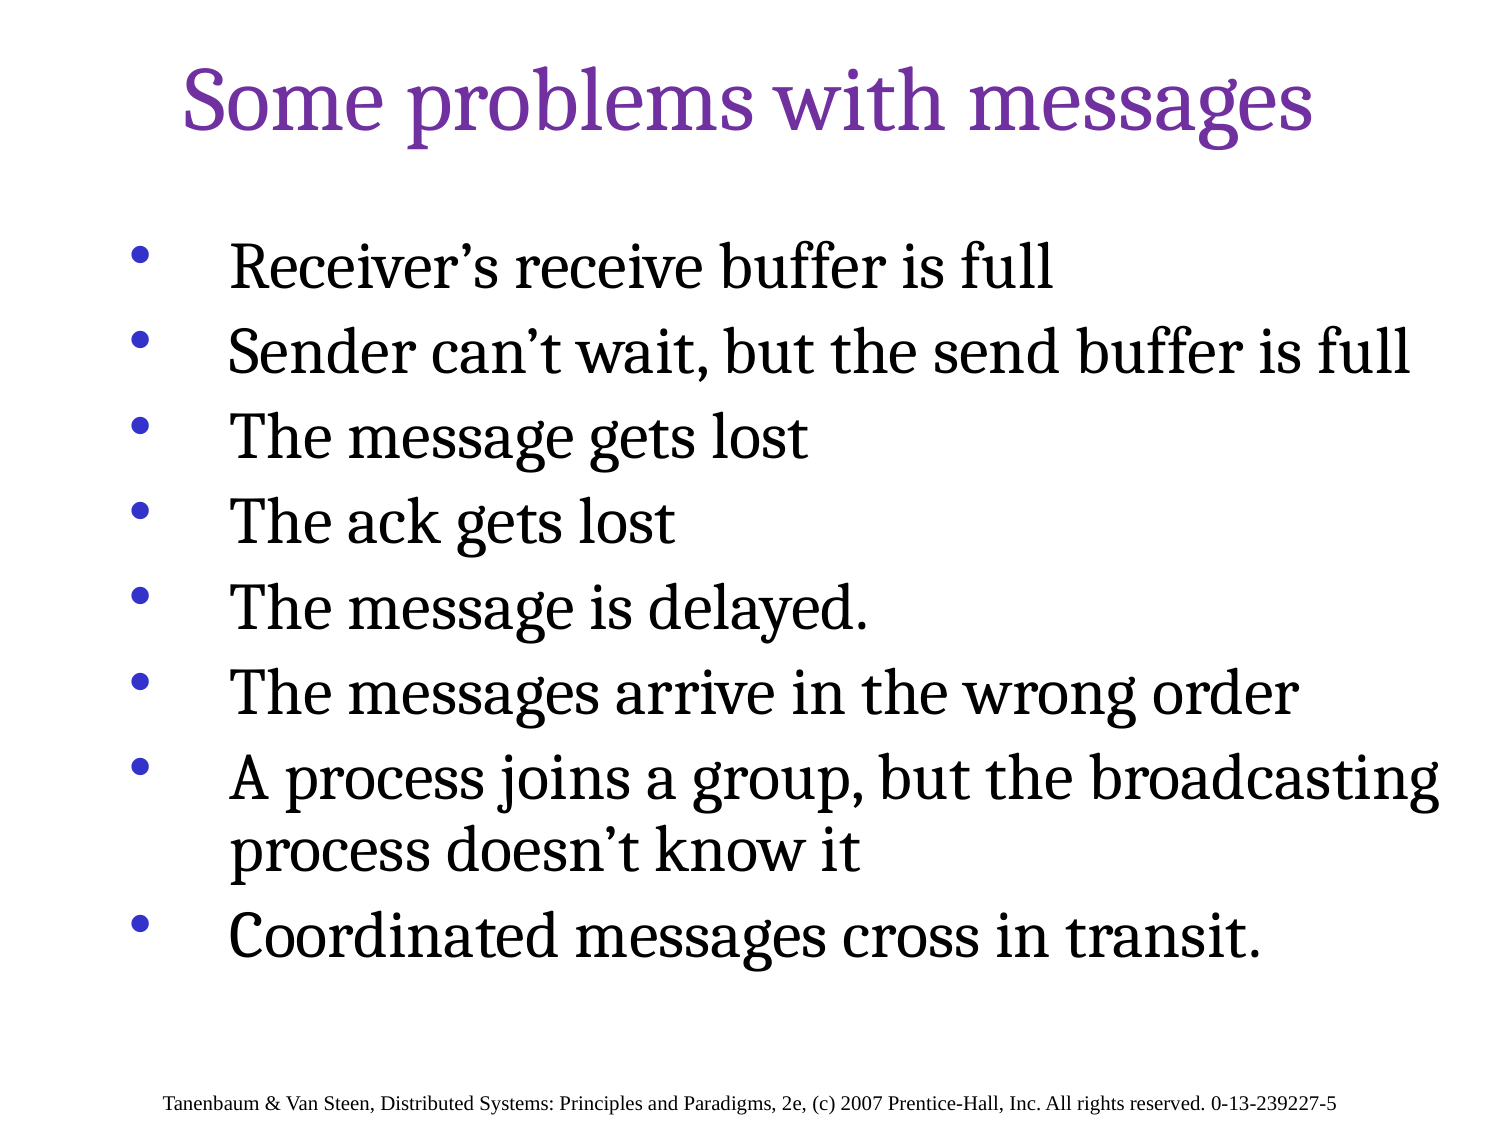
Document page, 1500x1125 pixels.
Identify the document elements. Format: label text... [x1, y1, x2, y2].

footer Tanenbaum & Van Steen, Distributed Systems: Principles and Paradigms, 2e, (c) 2007 Prentice-Hall, Inc. All rights reserved. 0-13-239227-5 [0, 1082, 1500, 1112]
title Some problems with messages [0, 0, 1500, 188]
list Receiver’s receive buffer is full Sender can’t wait, but the send buffer is full The message gets lost The ack gets lost The message is delayed. The messages arrive in the wrong order A process joins a group, but the broadcasting process doesn’t know it Coordinated messages cross in transit. [114, 223, 1500, 1075]
